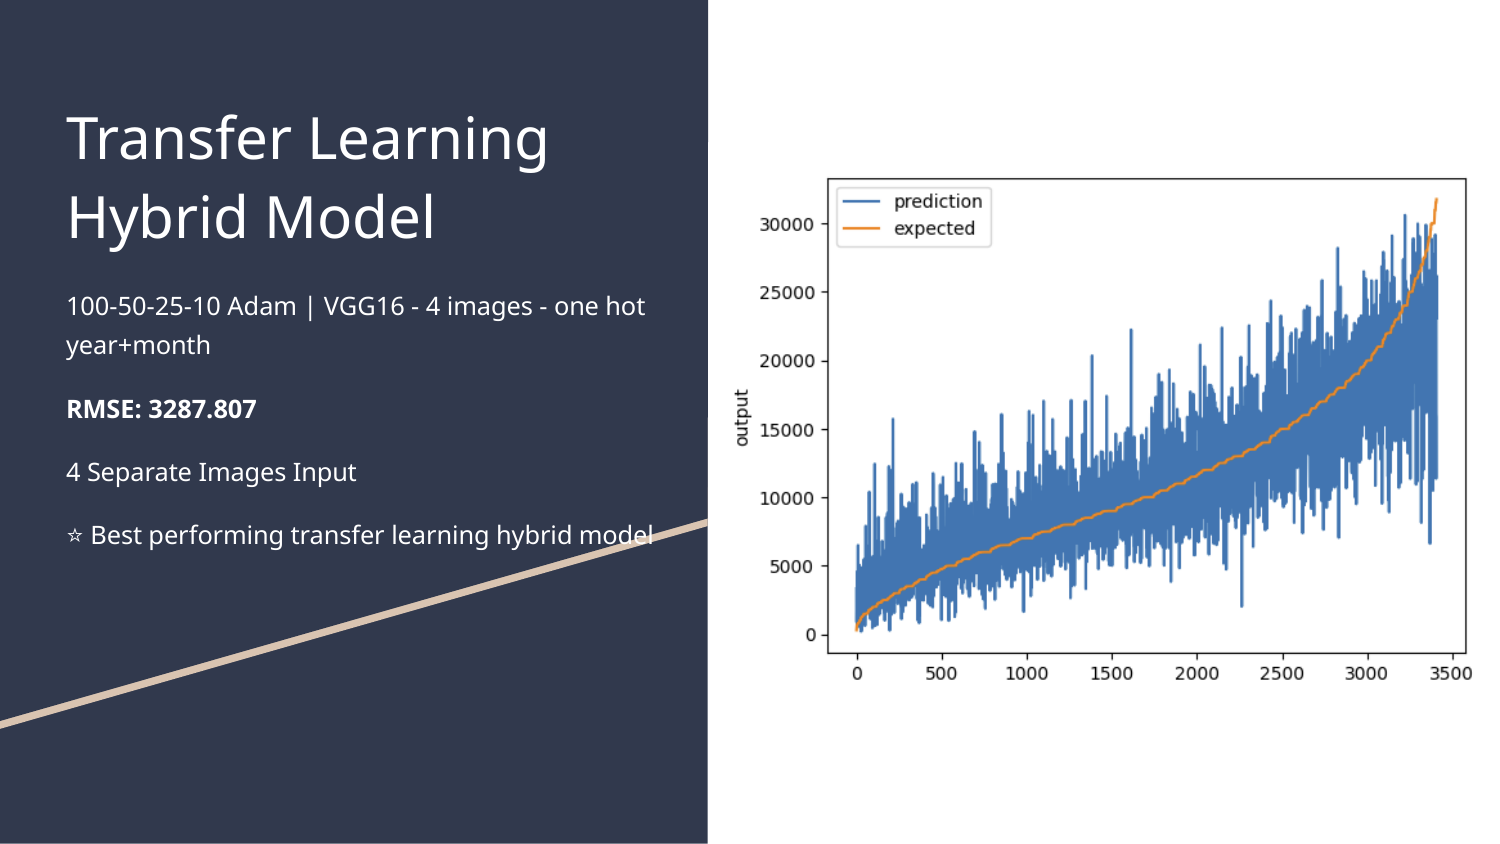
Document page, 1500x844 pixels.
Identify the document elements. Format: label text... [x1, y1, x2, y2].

list 100-50-25-10 Adam | VGG16 - 4 images - one hot year+month RMSE: 3287.807 4 Separate Images Input ⭐ Best performing transfer learning hybrid model [51, 268, 687, 594]
picture [721, 168, 1486, 694]
title Transfer Learning Hybrid Model [51, 82, 660, 268]
